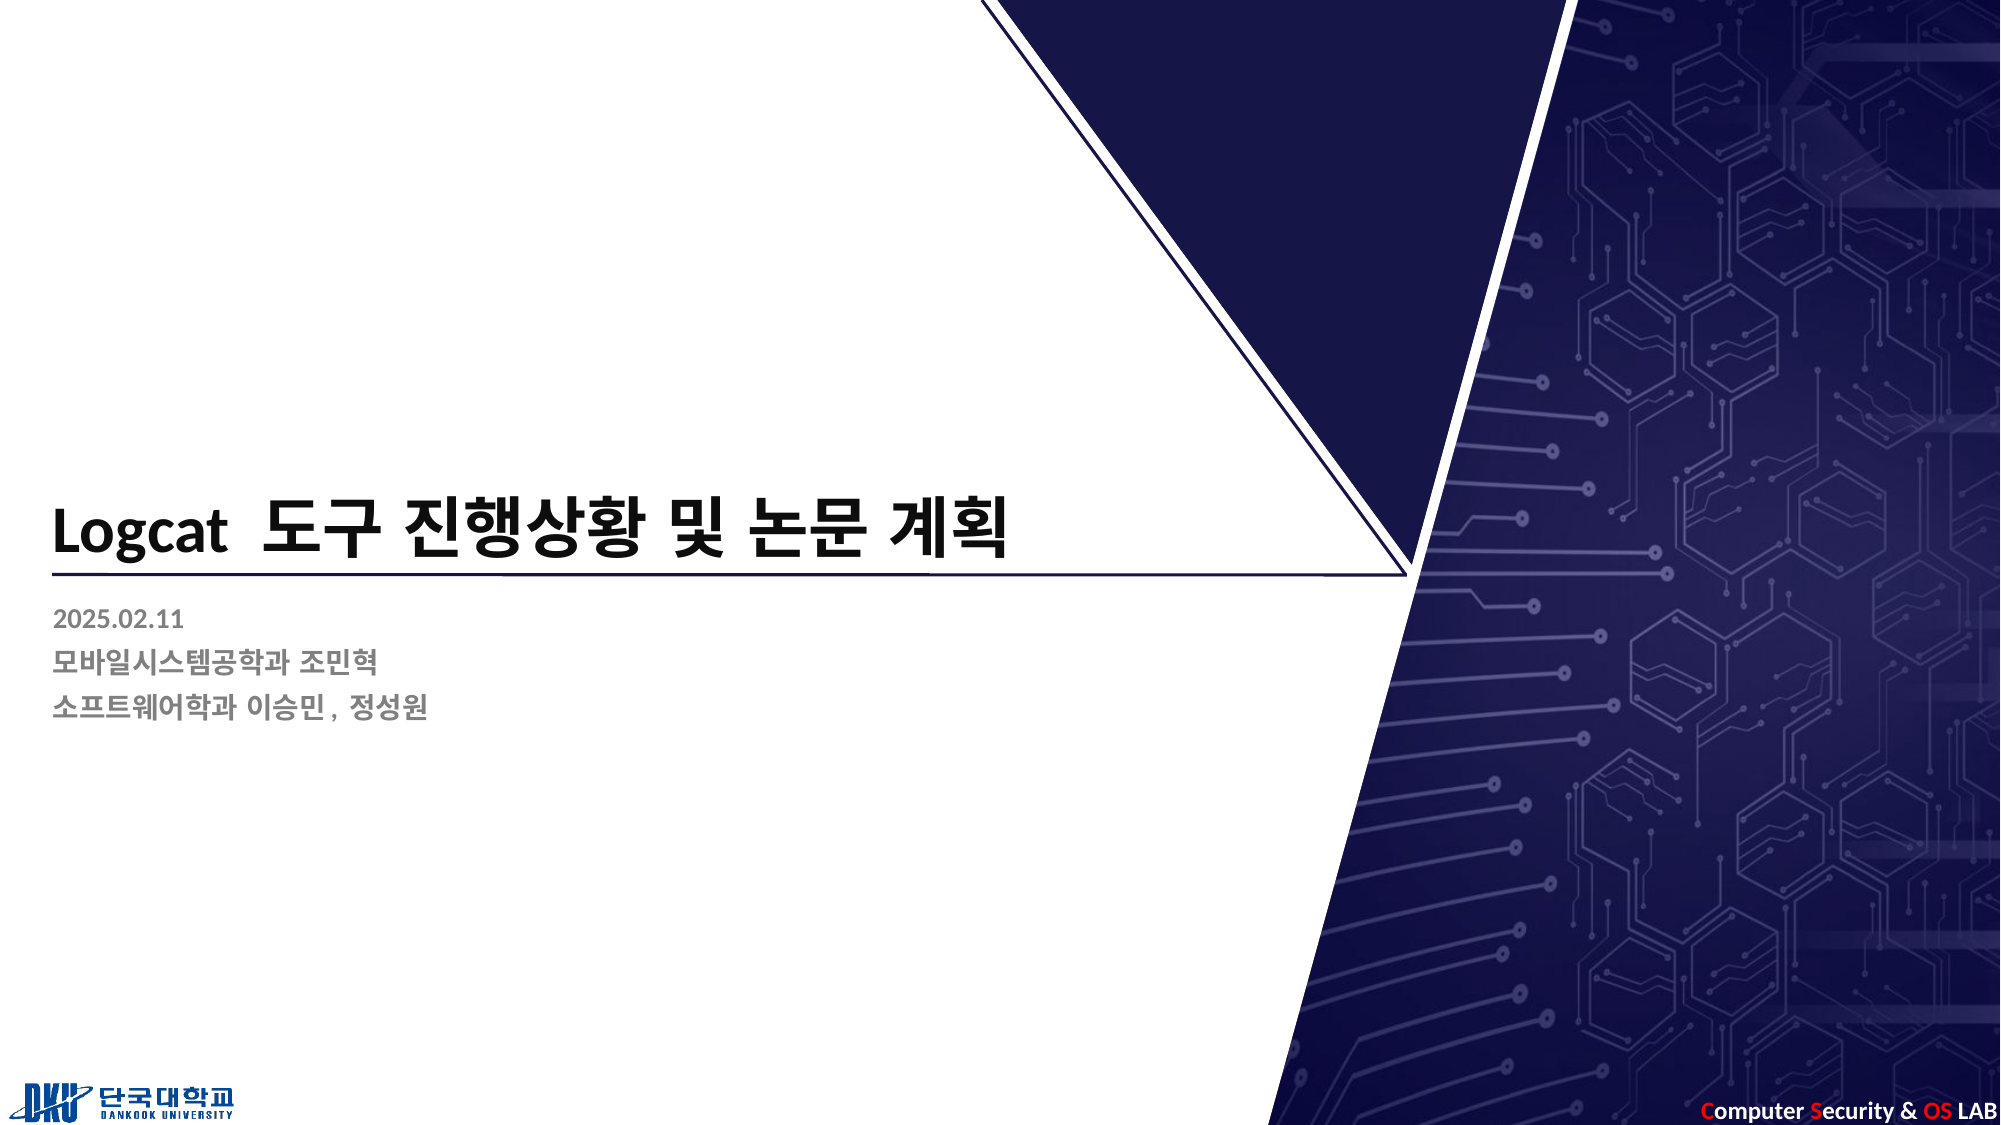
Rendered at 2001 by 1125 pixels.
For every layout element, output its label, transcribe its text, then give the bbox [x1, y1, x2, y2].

list 2025.02.11 모바일시스템공학과 조민혁 소프트웨어학과 이승민, 정성원 [37, 595, 710, 733]
title Logcat 도구 진행상황 및 논문 계획 [37, 365, 1300, 574]
picture [2, 983, 240, 1125]
